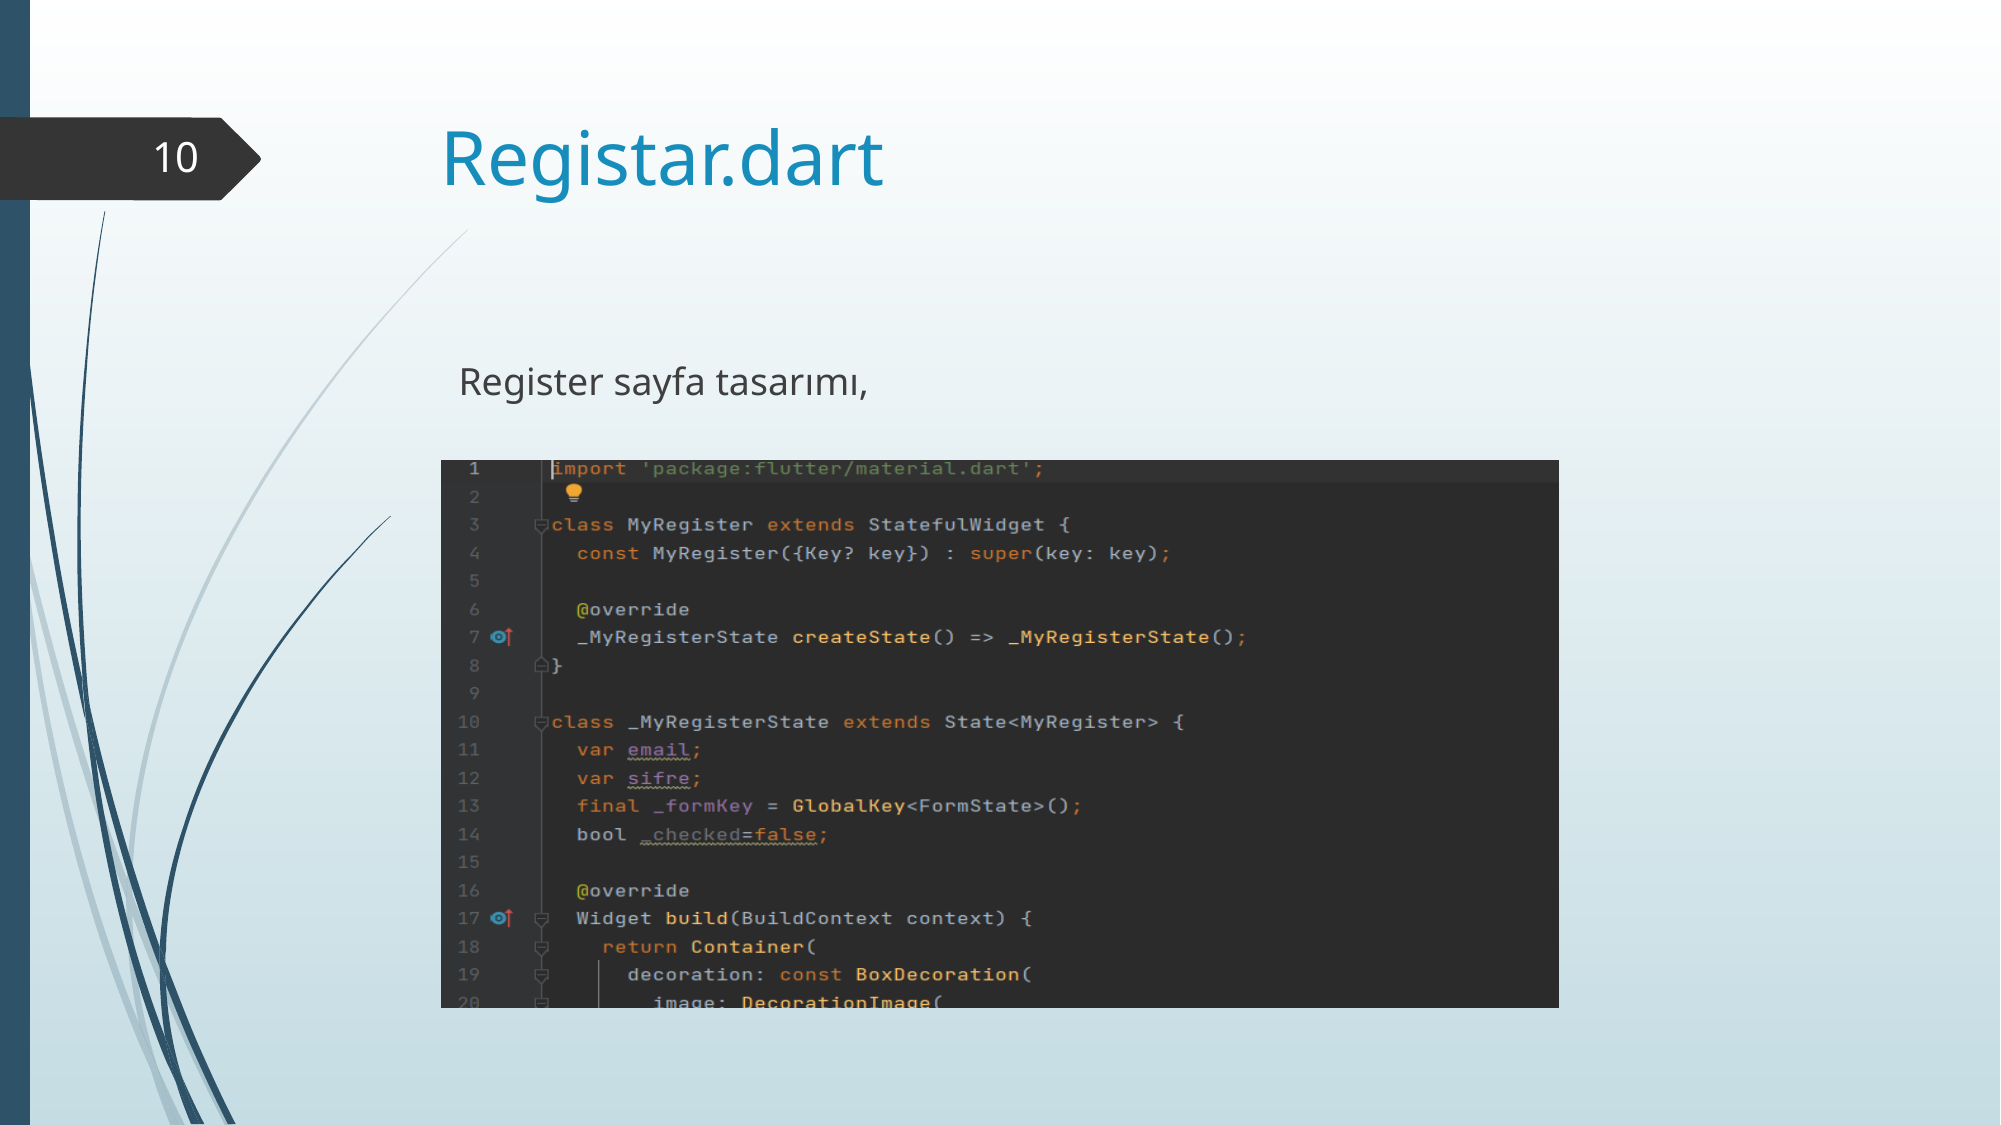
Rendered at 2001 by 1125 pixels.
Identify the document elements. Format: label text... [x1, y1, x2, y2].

title Registar.dart [425, 102, 1888, 313]
picture [441, 460, 1559, 1008]
list Register sayfa tasarımı, [424, 350, 1888, 970]
slide_number 10 [87, 129, 216, 190]
